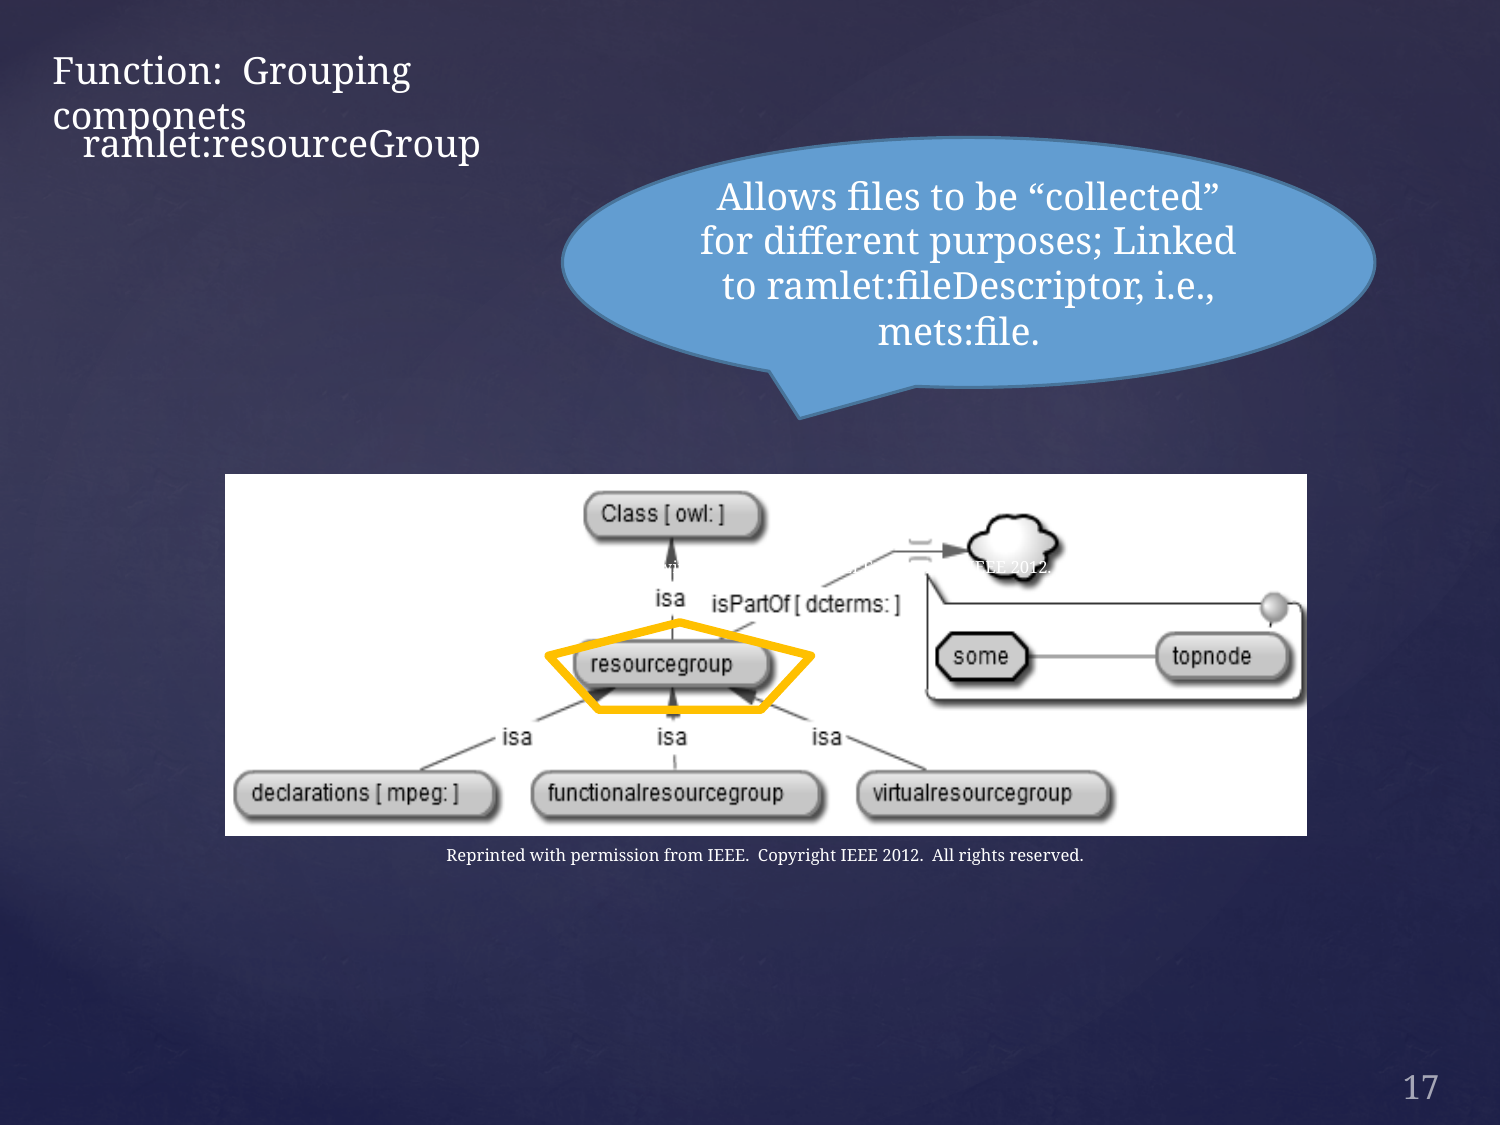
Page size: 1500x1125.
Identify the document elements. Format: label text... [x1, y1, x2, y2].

slide_number 17 [1387, 1062, 1475, 1113]
text_box Function: Grouping componets [37, 39, 625, 145]
text_box ramlet:resourceGroup [67, 112, 743, 173]
text_box Reprinted with permission from IEEE. Copyright IEEE 2012. All rights reserved. [422, 851, 1110, 873]
picture [224, 474, 1308, 837]
text_box Allows files to be “collected” for different purposes; Linked to ramlet:fileDescriptor, i.e., mets:file. [560, 135, 1377, 421]
